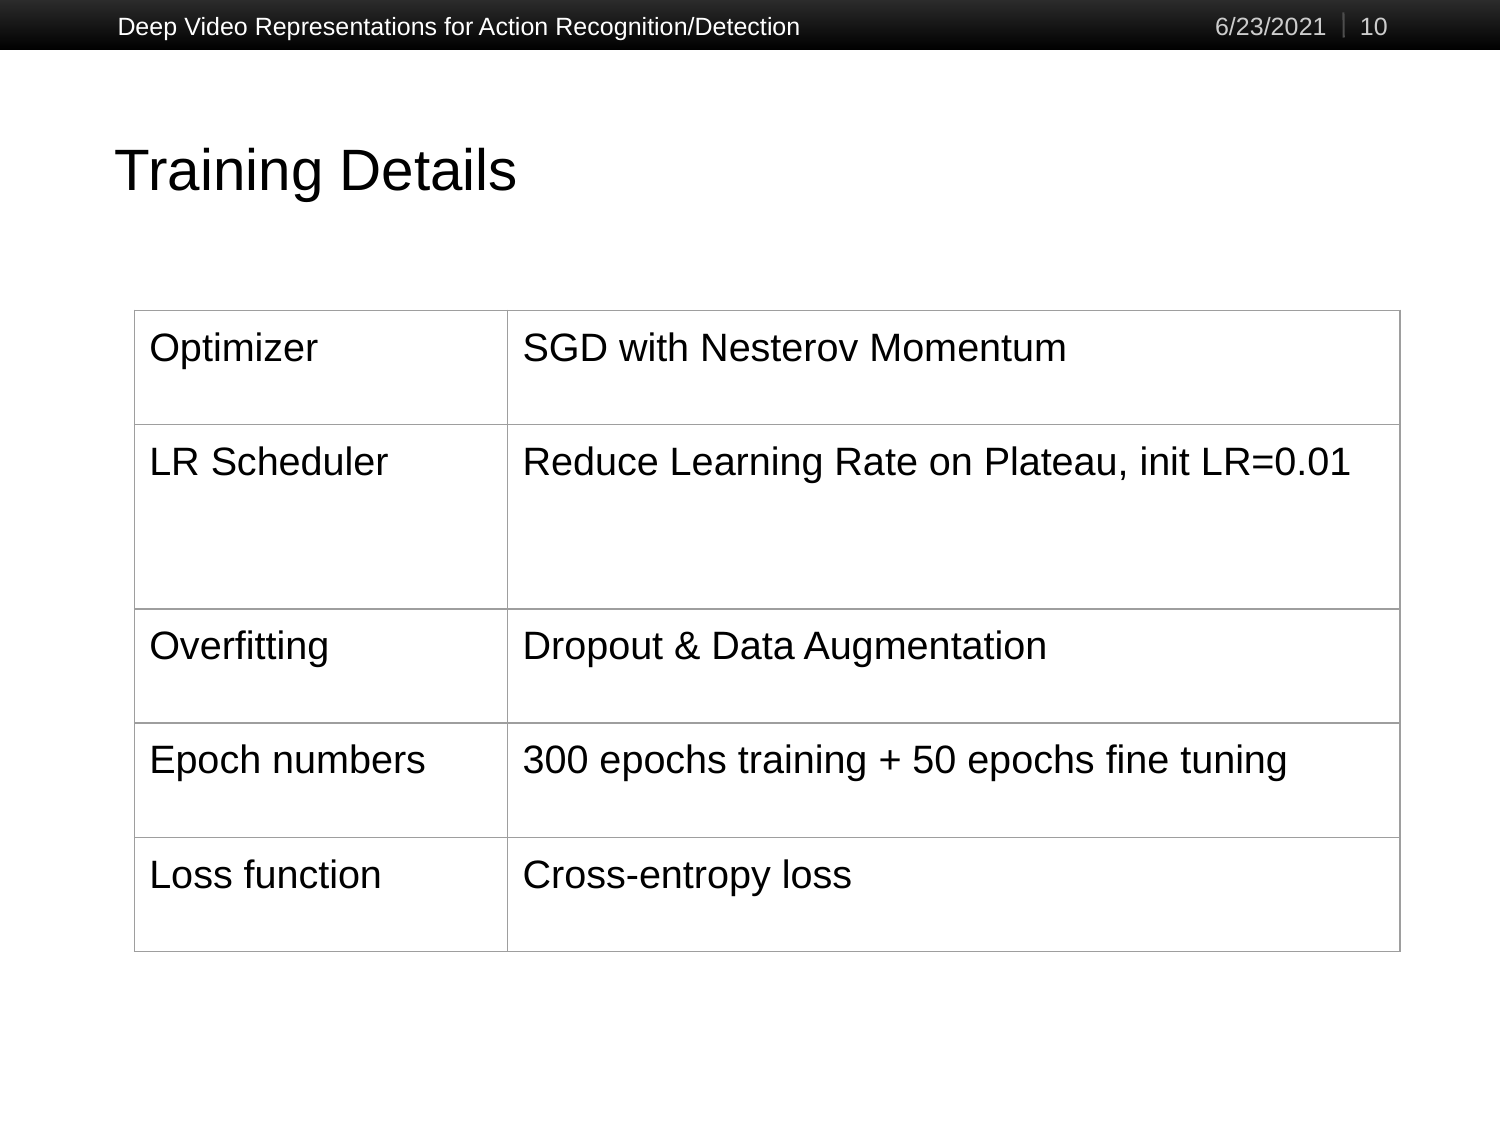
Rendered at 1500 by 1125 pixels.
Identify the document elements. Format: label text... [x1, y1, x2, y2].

footer Deep Video Representations for Action Recognition/Detection [102, 0, 941, 50]
table_cell Epoch numbers [135, 724, 507, 837]
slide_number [1152, 0, 1328, 50]
title Training Details [99, 125, 1400, 238]
table_cell Dropout & Data Augmentation [508, 610, 1399, 722]
table_cell LR Scheduler [135, 425, 507, 608]
table_header SGD with Nesterov Momentum [508, 311, 1399, 424]
table_cell Loss function [135, 838, 507, 951]
table_cell 300 epochs training + 50 epochs fine tuning [508, 724, 1399, 837]
table_header Optimizer [135, 311, 507, 424]
table_cell Reduce Learning Rate on Plateau, init LR=0.01 [508, 425, 1399, 608]
table_cell Cross-entropy loss [508, 838, 1399, 951]
table_cell Overfitting [135, 610, 507, 722]
slide_number ‹#› [1359, 0, 1500, 50]
